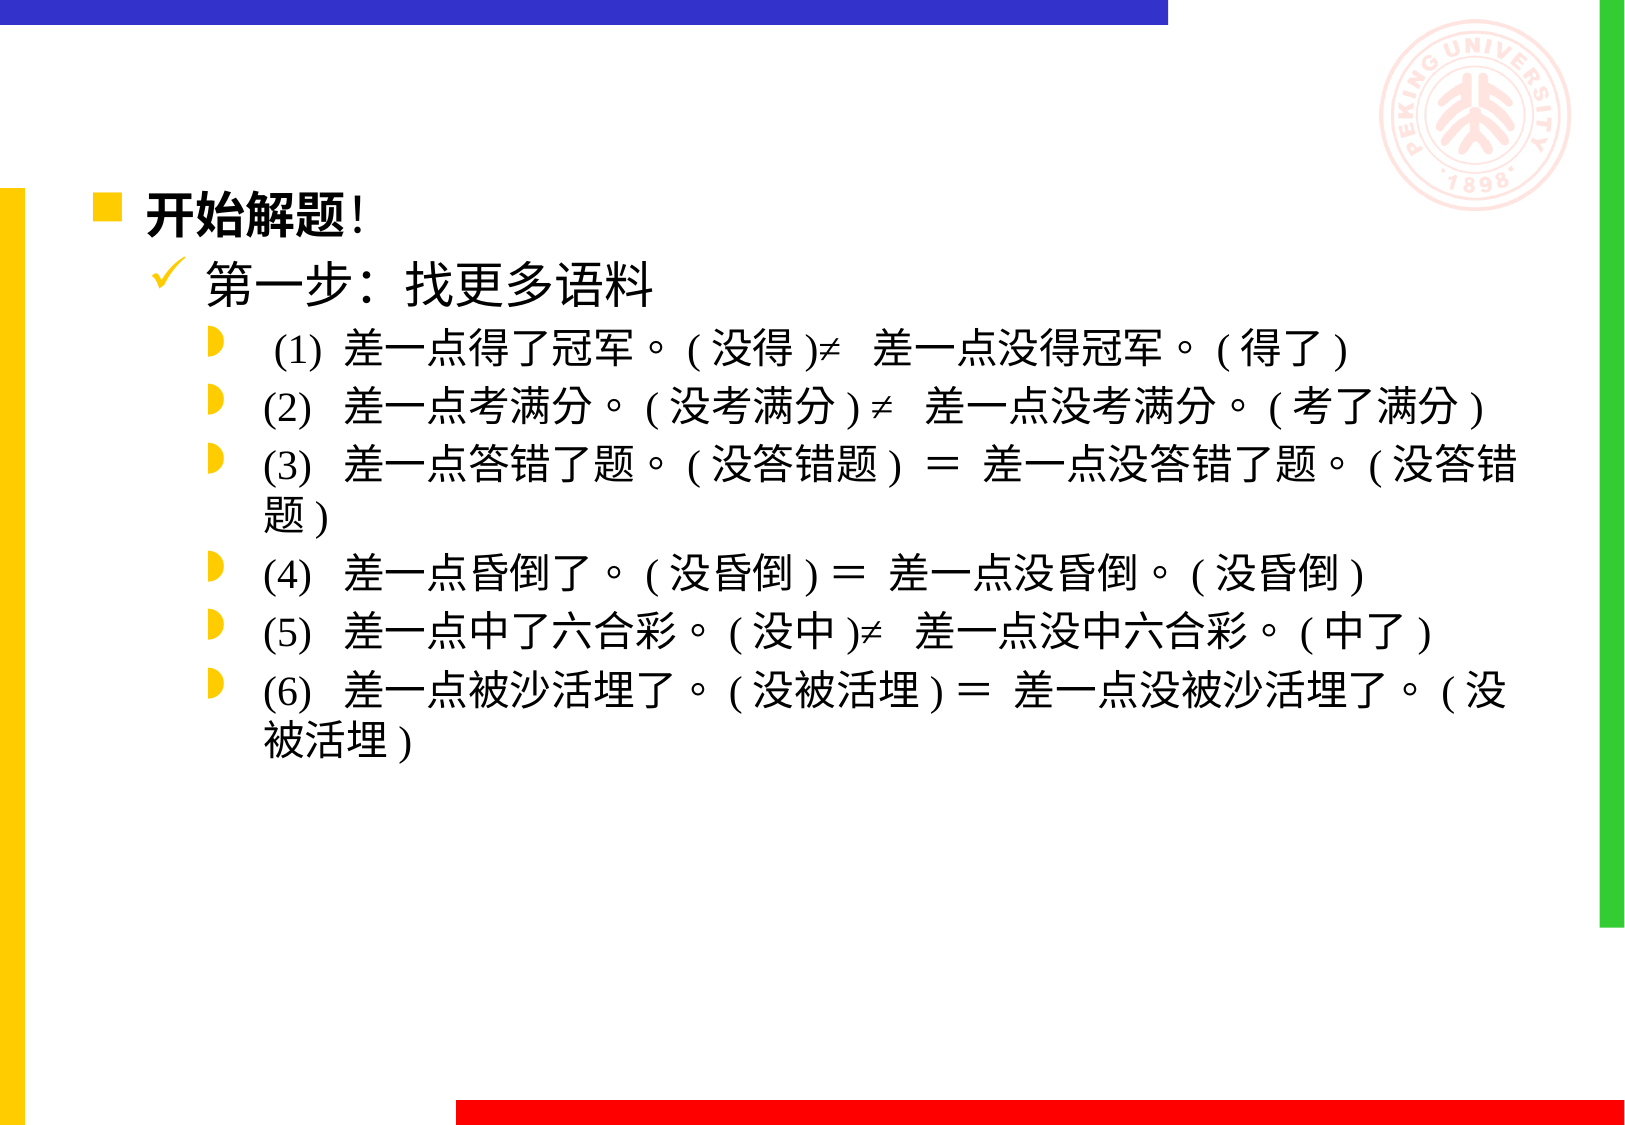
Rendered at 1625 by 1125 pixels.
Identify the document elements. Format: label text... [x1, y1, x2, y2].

list 开始解题！ 第一步：找更多语料 (1) 差一点得了冠军。(没得)≠ 差一点没得冠军。(得了) (2) 差一点考满分。(没考满分) ≠ 差一点没考满分。(考了满分) (3) 差一点答错了题。(没答错题) ＝ 差一点没答错了题。(没答错题) (4) 差一点昏倒了。(没昏倒)＝ 差一点没昏倒。(没昏倒) (5) 差一点中了六合彩。(没中)≠ 差一点没中六合彩。(中了) (6) 差一点被沙活埋了。(没被活埋)＝ 差一点没被沙活埋了。(没被活埋) [73, 175, 1563, 1066]
